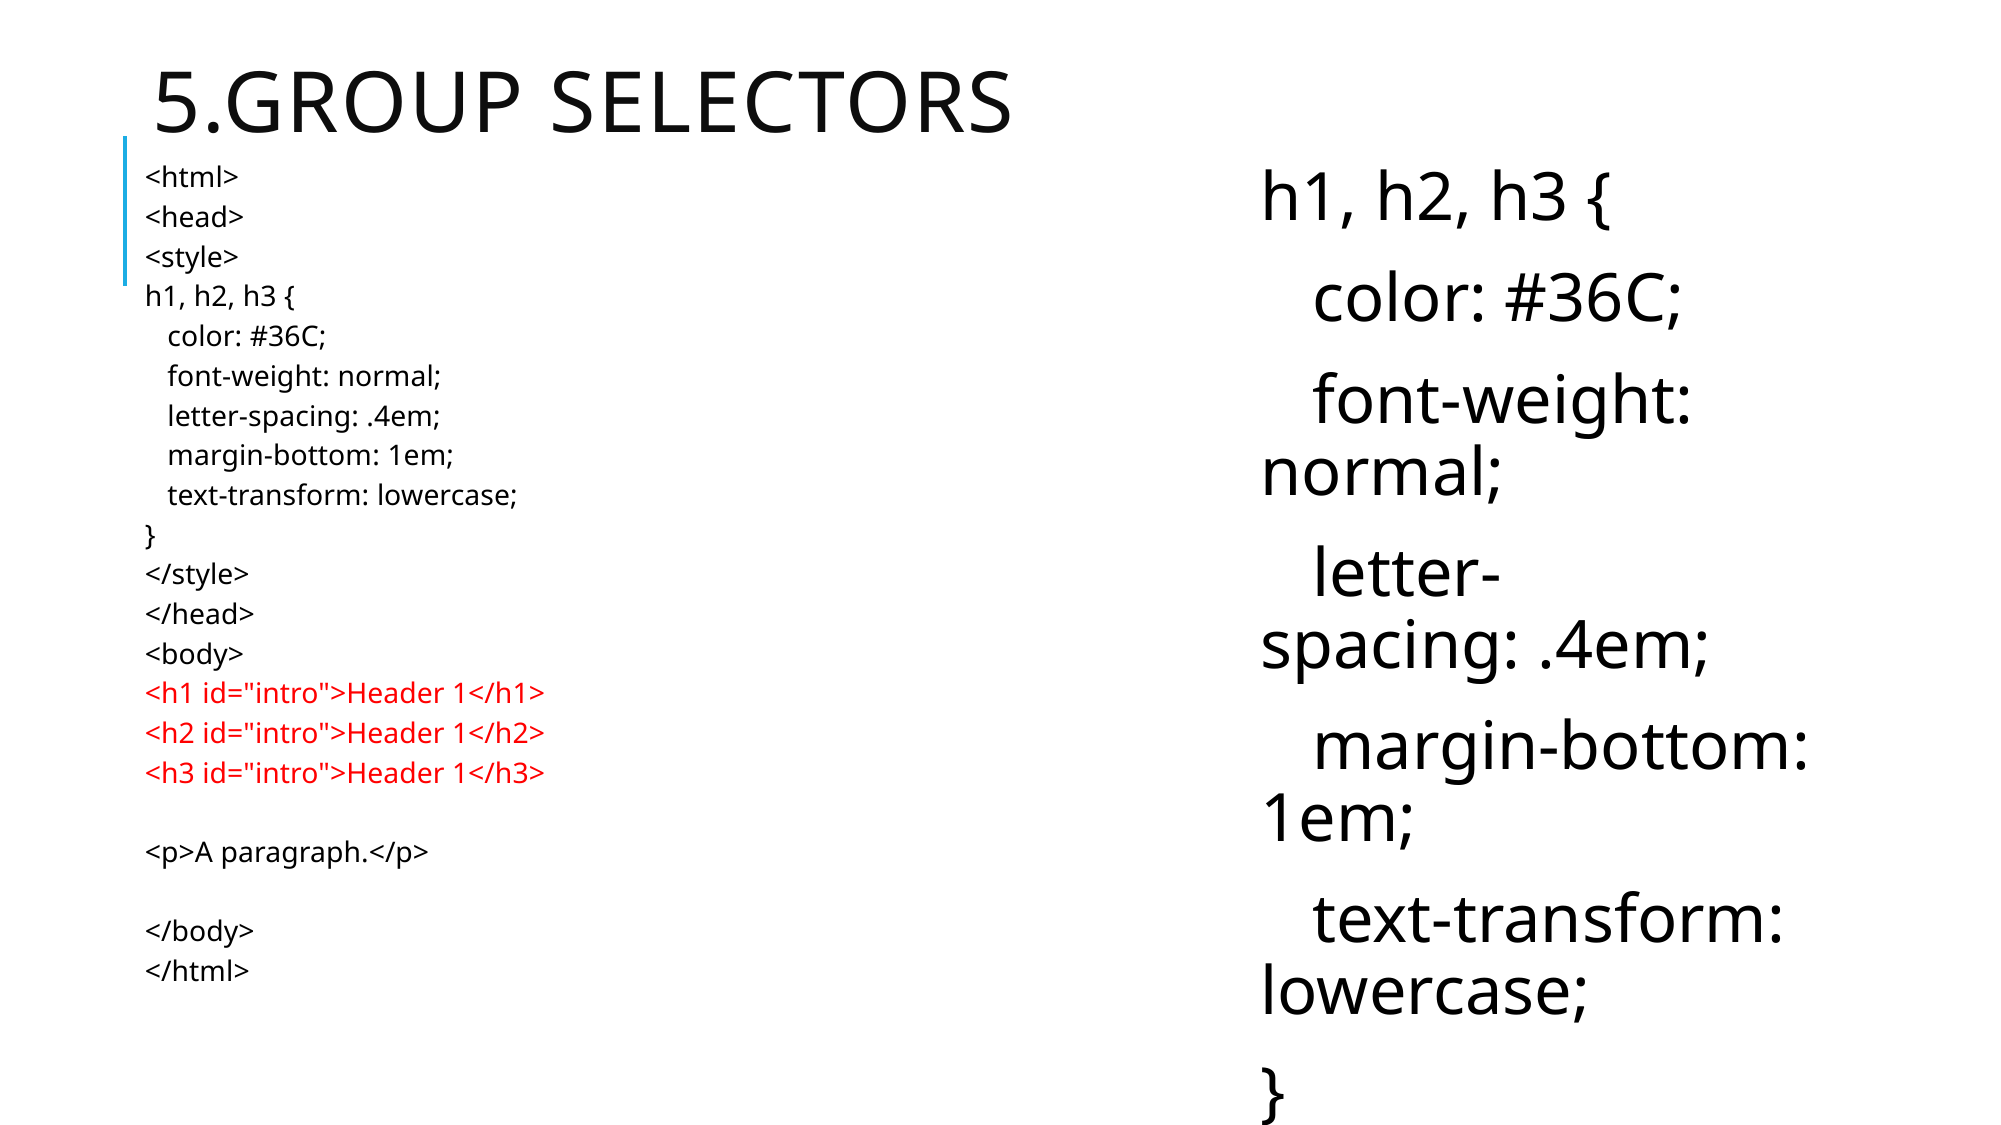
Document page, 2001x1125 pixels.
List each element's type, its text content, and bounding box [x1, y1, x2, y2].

list <html> <head> <style> h1, h2, h3 { color: #36C; font-weight: normal; letter-spacing: .4em; margin-bottom: 1em; text-transform: lowercase; } </style> </head> <body> <h1 id="intro">Header 1</h1> <h2 id="intro">Header 1</h2> <h3 id="intro">Header 1</h3> <p>A paragraph.</p> </body> </html> [137, 155, 1145, 1014]
title 5.Group selectors [137, 59, 1863, 156]
list h1, h2, h3 { color: #36C; font-weight: normal; letter-spacing: .4em; margin-bottom: 1em; text-transform: lowercase; } [1253, 155, 1863, 1014]
